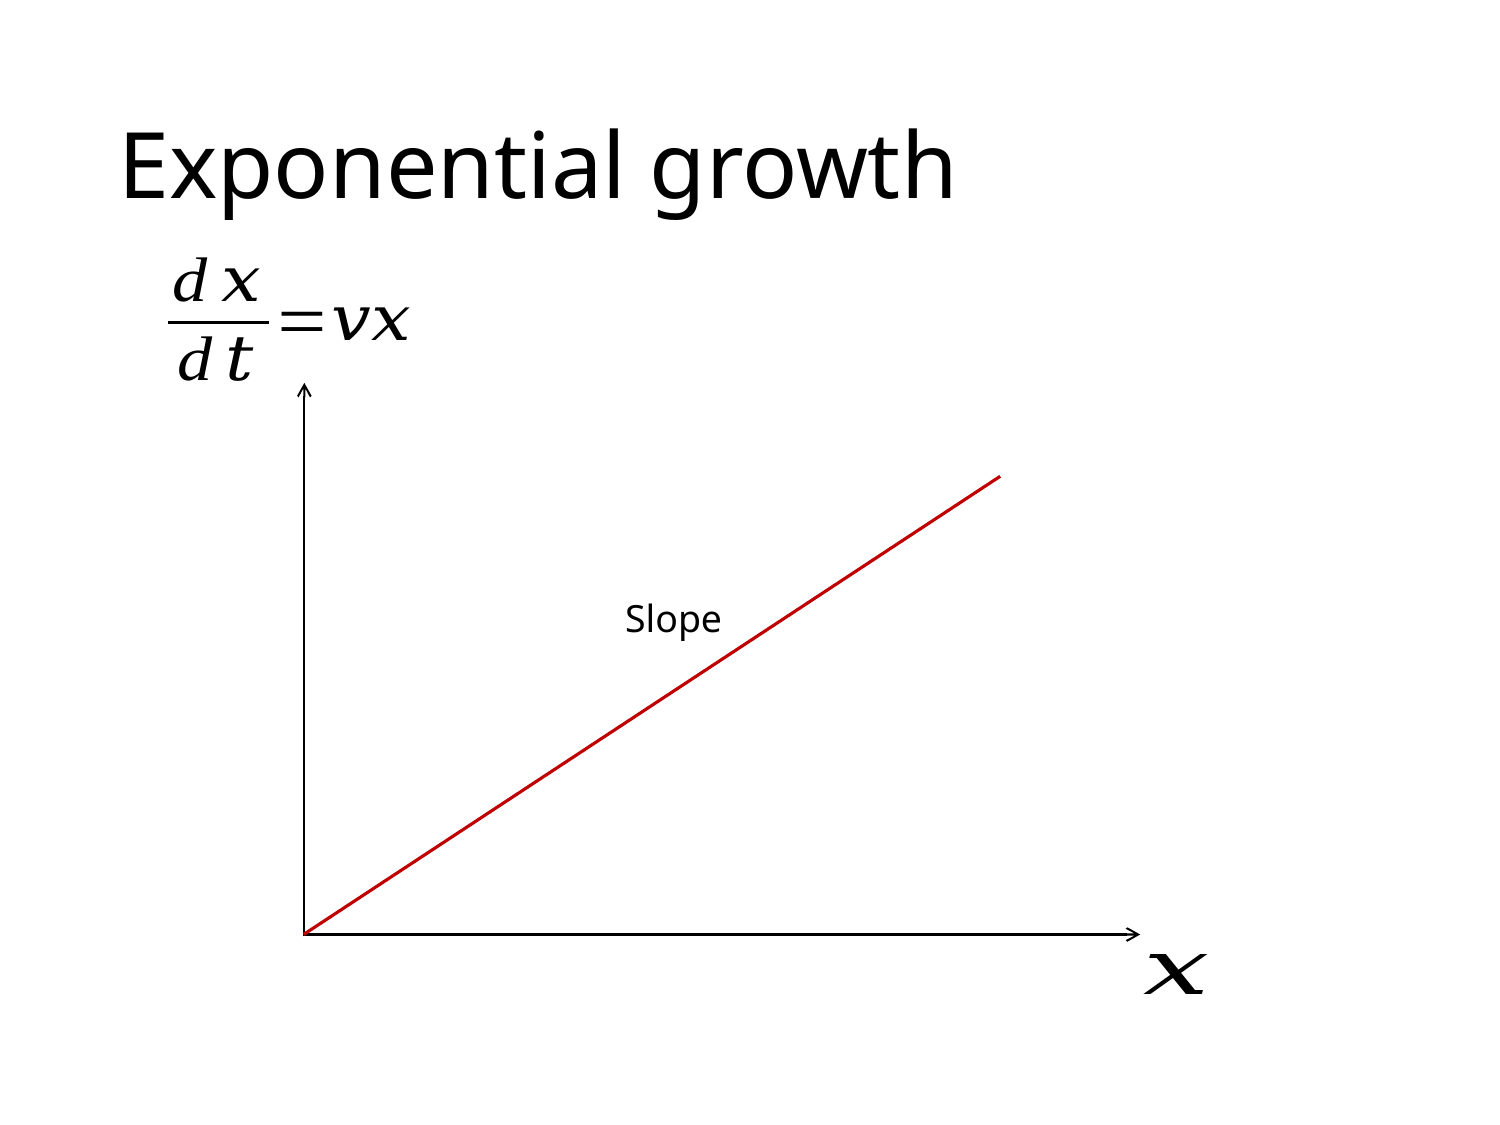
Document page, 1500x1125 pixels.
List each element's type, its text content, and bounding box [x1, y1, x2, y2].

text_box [303, 476, 1001, 935]
title Exponential growth [103, 59, 1397, 278]
